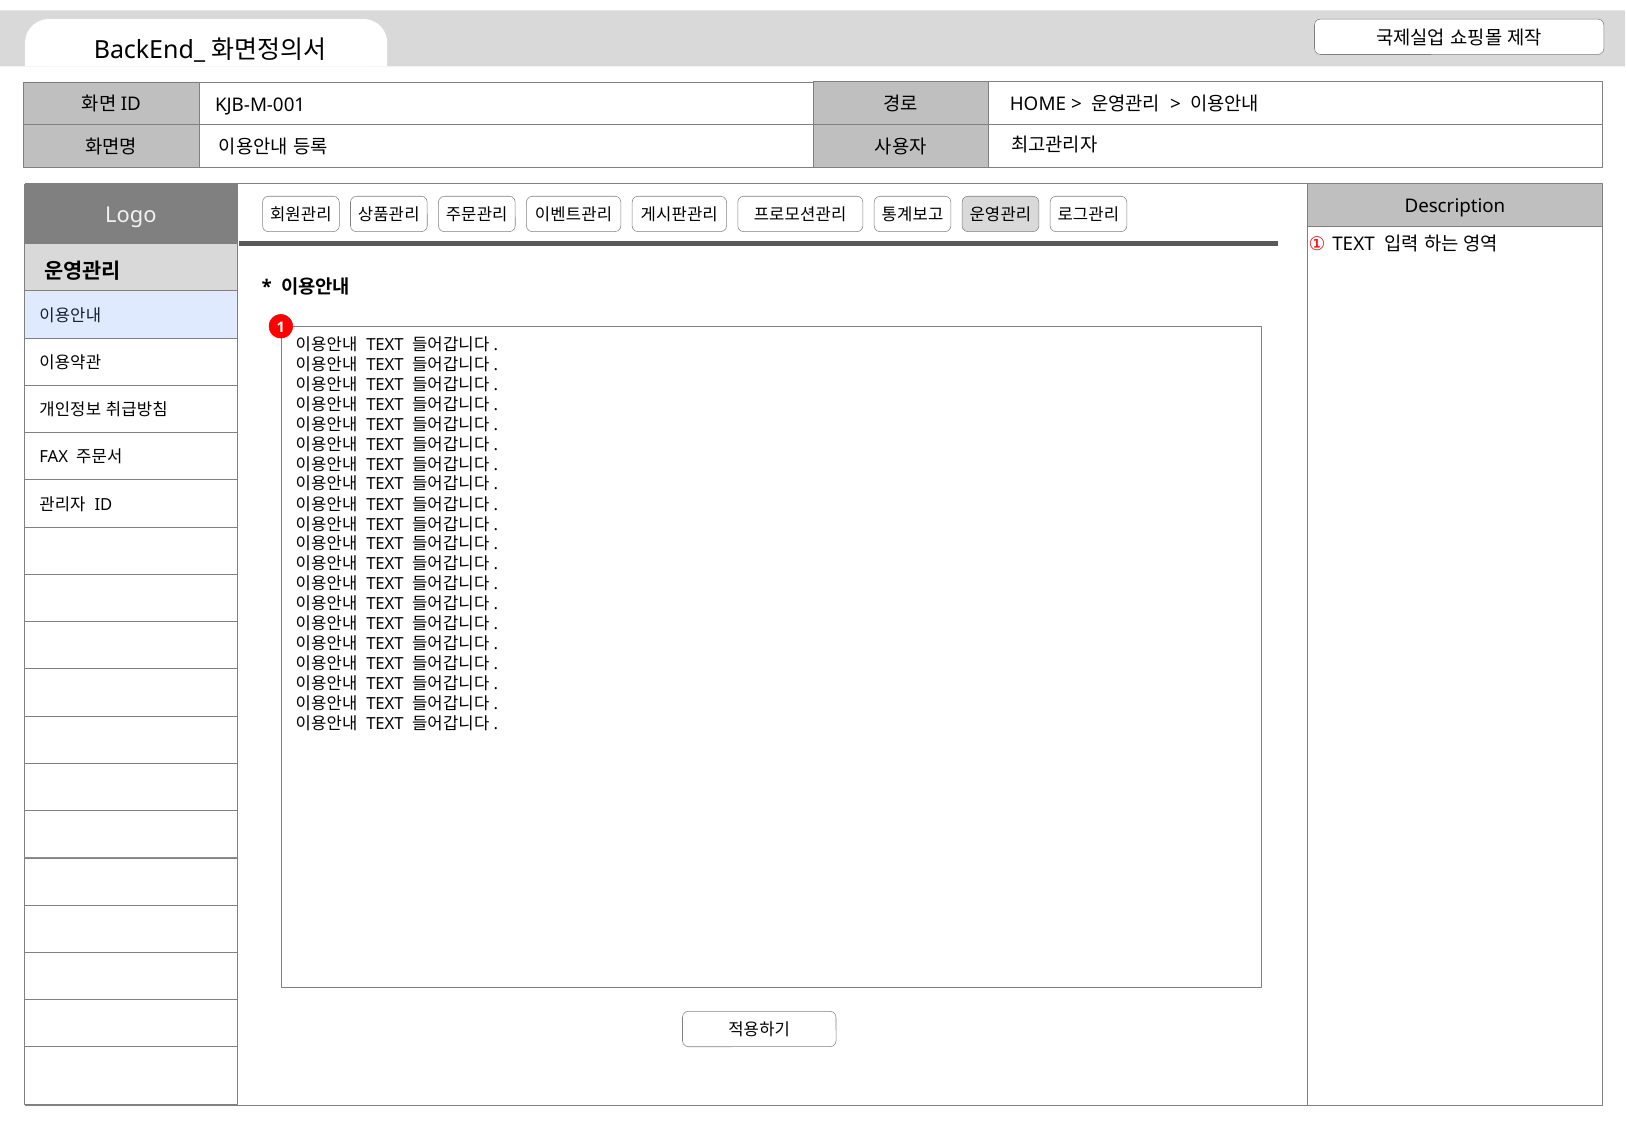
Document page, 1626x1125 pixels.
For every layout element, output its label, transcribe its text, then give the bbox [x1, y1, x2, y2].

text_box 적용하기 [680, 1009, 839, 1049]
text_box 이용안내 등록 [204, 127, 343, 165]
text_box 1 [266, 312, 295, 341]
text_box 이용안내 TEXT 들어갑니다. 이용안내 TEXT 들어갑니다. 이용안내 TEXT 들어갑니다. 이용안내 TEXT 들어갑니다. 이용안내 TEXT 들어갑니다. 이용안내 TEXT 들어갑니다. 이용안내 TEXT 들어갑니다. 이용안내 TEXT 들어갑니다. 이용안내 TEXT 들어갑니다. 이용안내 TEXT 들어갑니다. 이용안내 TEXT 들어갑니다. 이용안내 TEXT 들어갑니다. 이용안내 TEXT 들어갑니다. 이용안내 TEXT 들어갑니다. 이용안내 TEXT 들어갑니다. 이용안내 TEXT 들어갑니다. 이용안내 TEXT 들어갑니다. 이용안내 TEXT 들어갑니다. 이용안내 TEXT 들어갑니다. 이용안내 TEXT 들어갑니다. [279, 324, 1263, 990]
text_box [22, 289, 239, 340]
text_box * 이용안내 [246, 267, 366, 305]
text_box HOME > 운영관리 > 이용안내 [994, 83, 1275, 122]
text_box KJB-M-001 [200, 85, 321, 123]
text_box 최고관리자 [996, 125, 1113, 163]
text_box TEXT 입력 하는 영역 [1307, 230, 1606, 1108]
